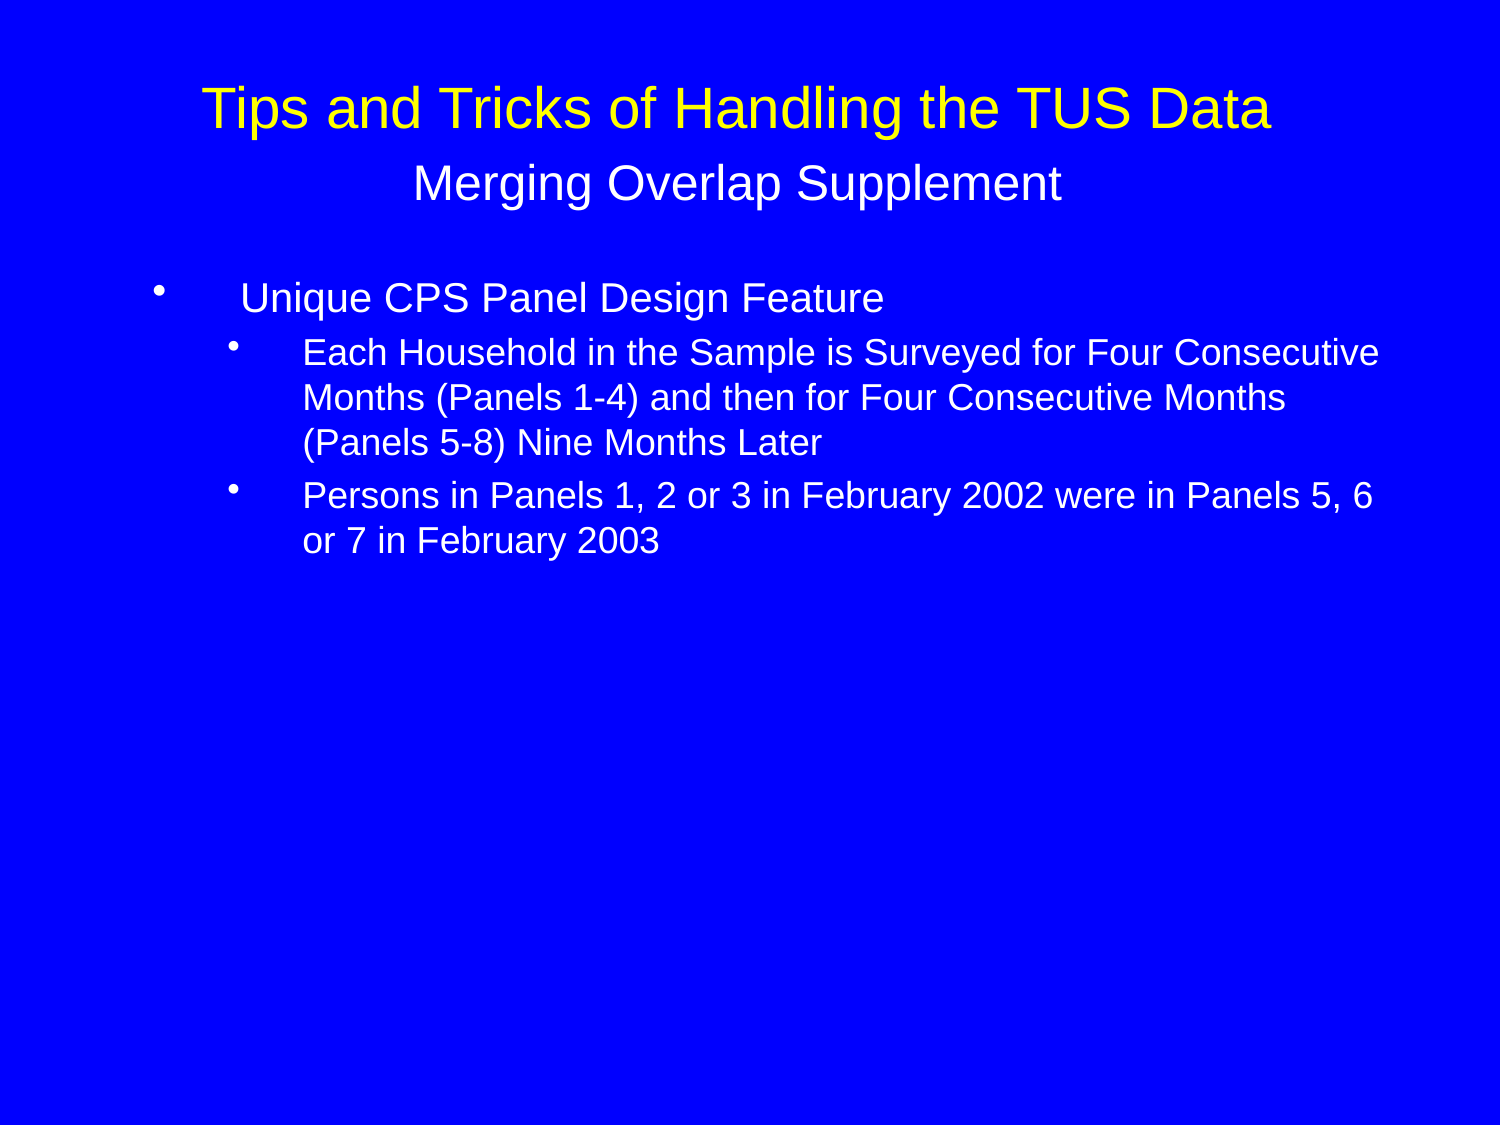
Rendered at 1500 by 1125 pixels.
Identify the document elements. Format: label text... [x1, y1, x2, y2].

list Tips and Tricks of Handling the TUS Data Merging Overlap Supplement Unique CPS Panel Design Feature Each Household in the Sample is Surveyed for Four Consecutive Months (Panels 1-4) and then for Four Consecutive Months (Panels 5-8) Nine Months Later Persons in Panels 1, 2 or 3 in February 2002 were in Panels 5, 6 or 7 in February 2003 [62, 62, 1413, 1076]
